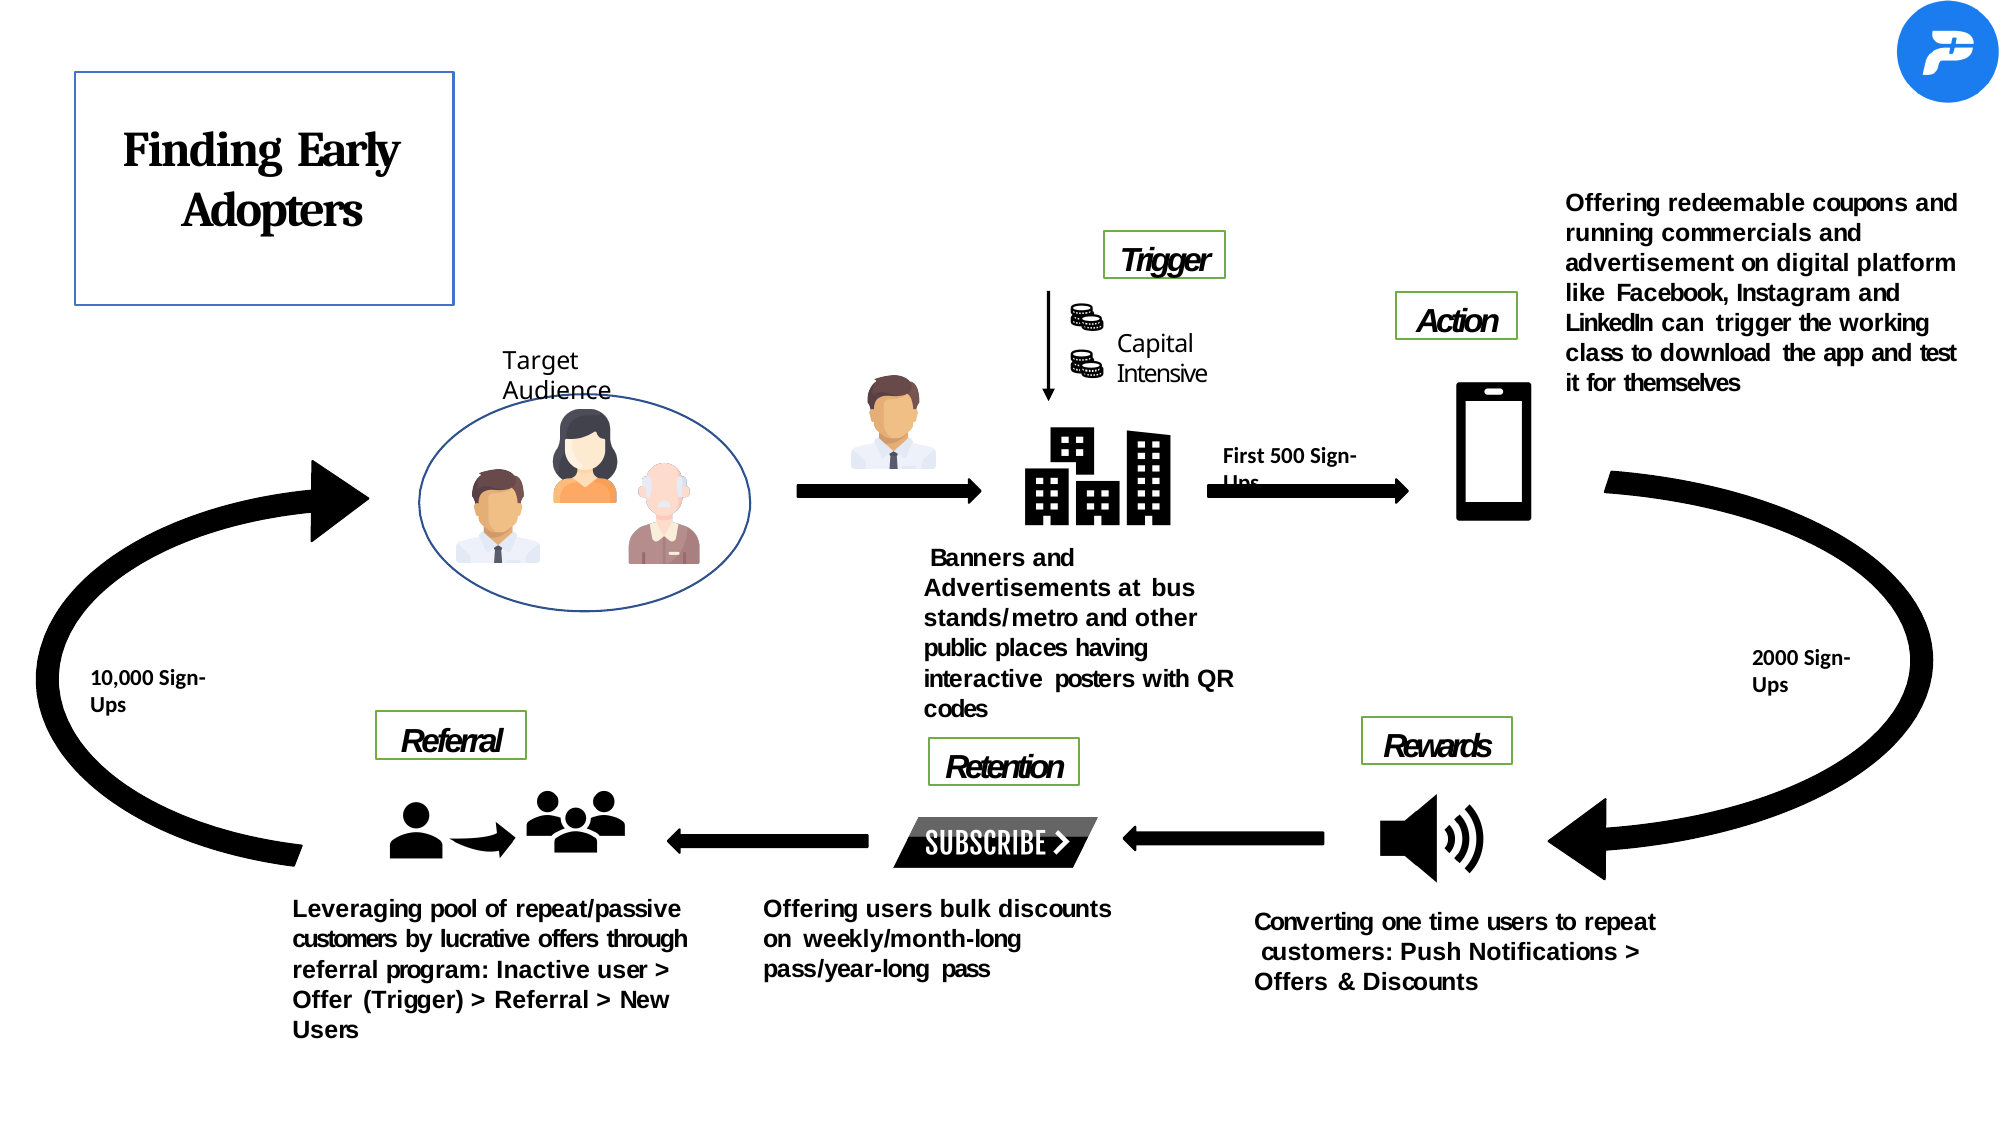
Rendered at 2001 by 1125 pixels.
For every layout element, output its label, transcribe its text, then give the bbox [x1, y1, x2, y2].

text_box Converting one time users to repeat customers: Push Notifications > Offers & Discounts [1252, 901, 1659, 995]
text_box First 500 Sign-Ups [1220, 438, 1389, 476]
text_box Offering redeemable coupons and running commercials and advertisement on digital platform like Facebook, Instagram and LinkedIn can trigger the working class to download the app and test it for themselves [1563, 184, 1970, 396]
picture [613, 463, 715, 564]
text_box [35, 459, 370, 868]
text_box Banners and Advertisements at bus stands/metro and other public places having interactive posters with QR codes [921, 539, 1259, 723]
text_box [666, 827, 869, 855]
text_box Rewards [1361, 716, 1413, 765]
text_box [375, 393, 752, 882]
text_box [1206, 477, 1410, 505]
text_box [1010, 290, 1186, 552]
picture [893, 817, 1098, 869]
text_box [1122, 825, 1325, 852]
text_box Capital Intensive [1190, 325, 1284, 388]
picture [1067, 298, 1105, 337]
picture [1896, 0, 2000, 103]
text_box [1418, 375, 1934, 881]
text_box Retention [929, 737, 1080, 786]
title Finding Early Adopters [75, 72, 454, 305]
text_box Action [1396, 292, 1518, 340]
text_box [796, 477, 982, 505]
picture [1375, 775, 1498, 902]
text_box Leveraging pool of repeat/passive customers by lucrative offers through referral program: Inactive user > Offer (Trigger) > Referral > New Users [290, 890, 697, 1044]
text_box Offering users bulk discounts on weekly/month-long pass/year-long pass [761, 889, 1136, 983]
picture [851, 375, 936, 469]
text_box Trigger [1103, 230, 1225, 279]
text_box Target Audience [500, 342, 667, 391]
